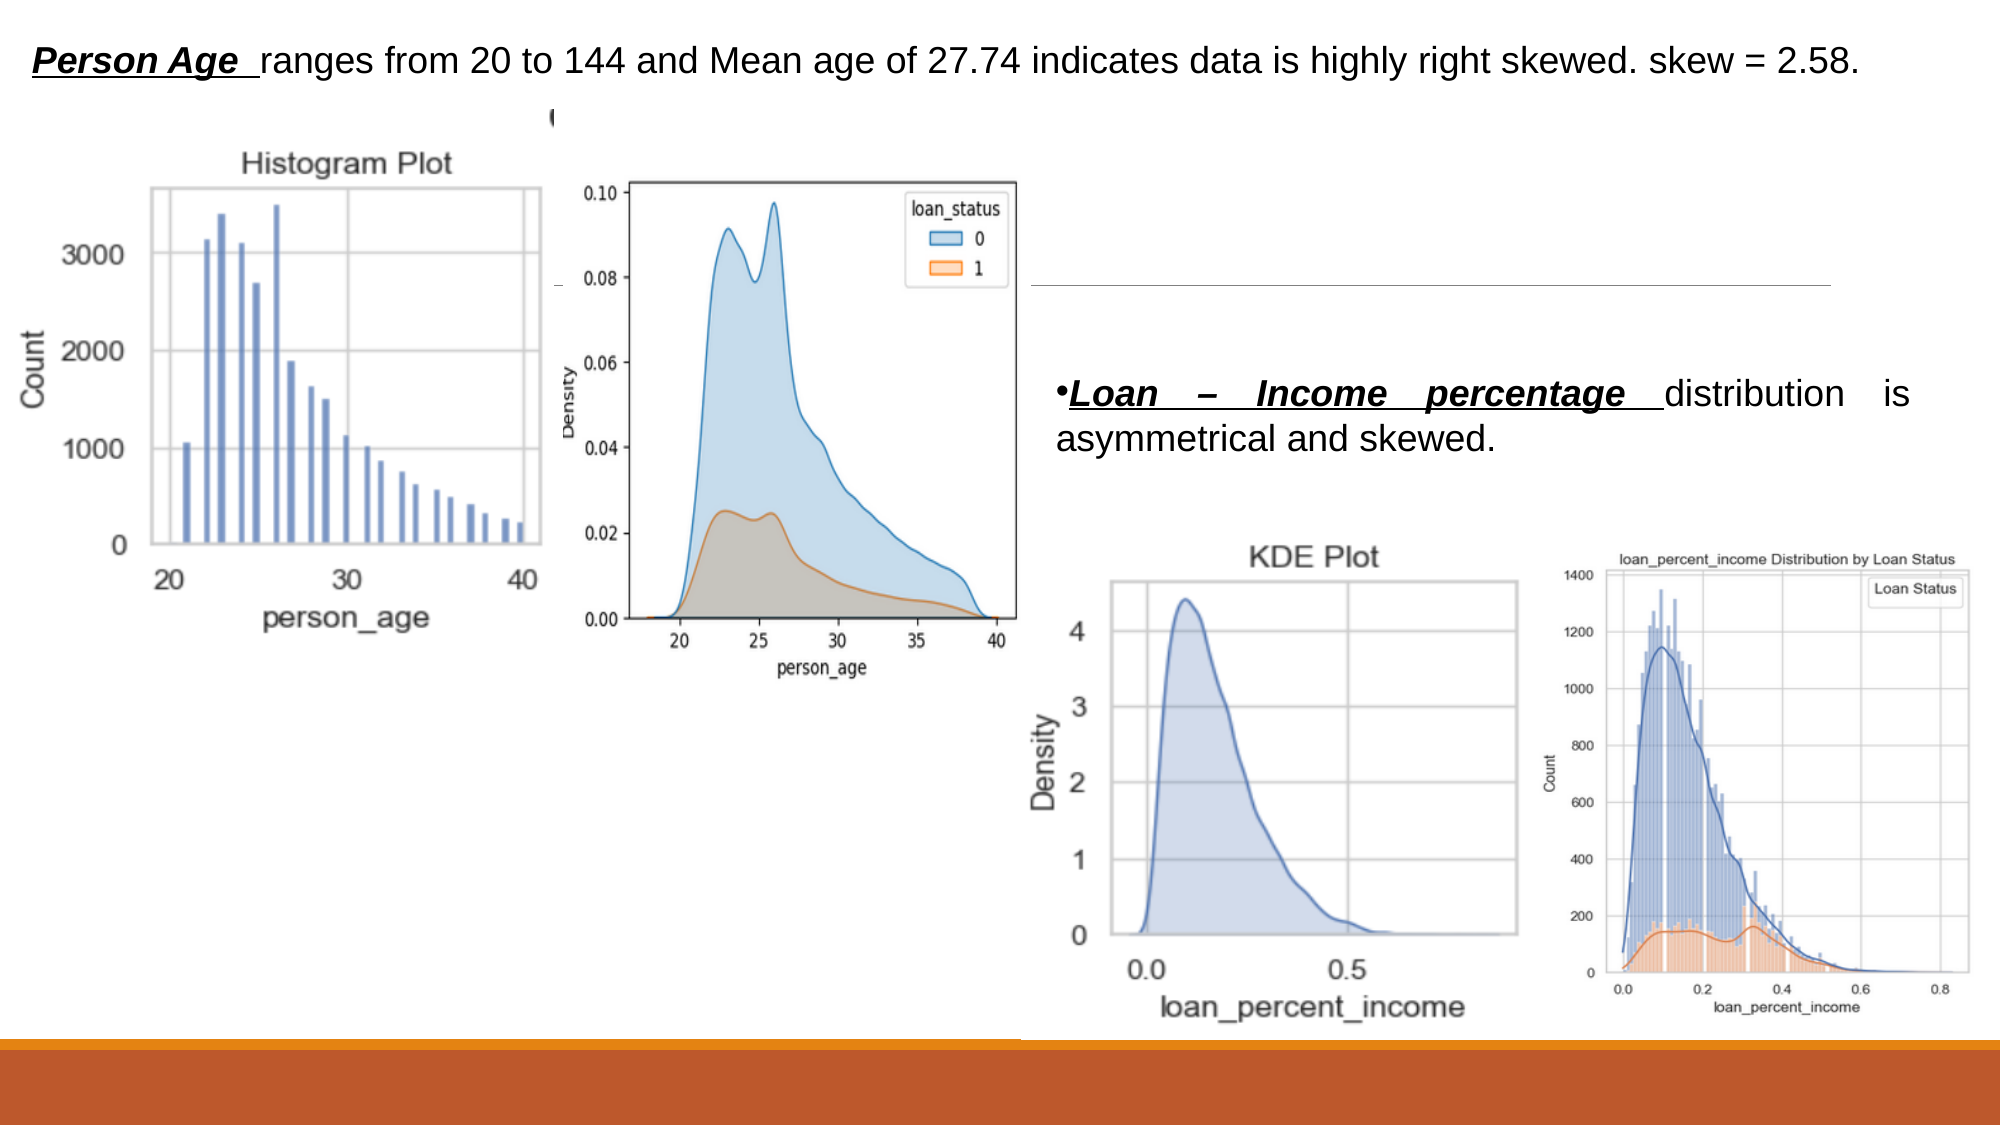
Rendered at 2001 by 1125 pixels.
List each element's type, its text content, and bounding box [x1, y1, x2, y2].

picture [0, 108, 554, 648]
text_box Person Age ranges from 20 to 144 and Mean age of 27.74 indicates data is highly right skewed. skew = 2.58. [17, 28, 1876, 134]
text_box Loan – Income percentage distribution is asymmetrical and skewed. [1041, 361, 1926, 466]
picture [563, 161, 2000, 1041]
